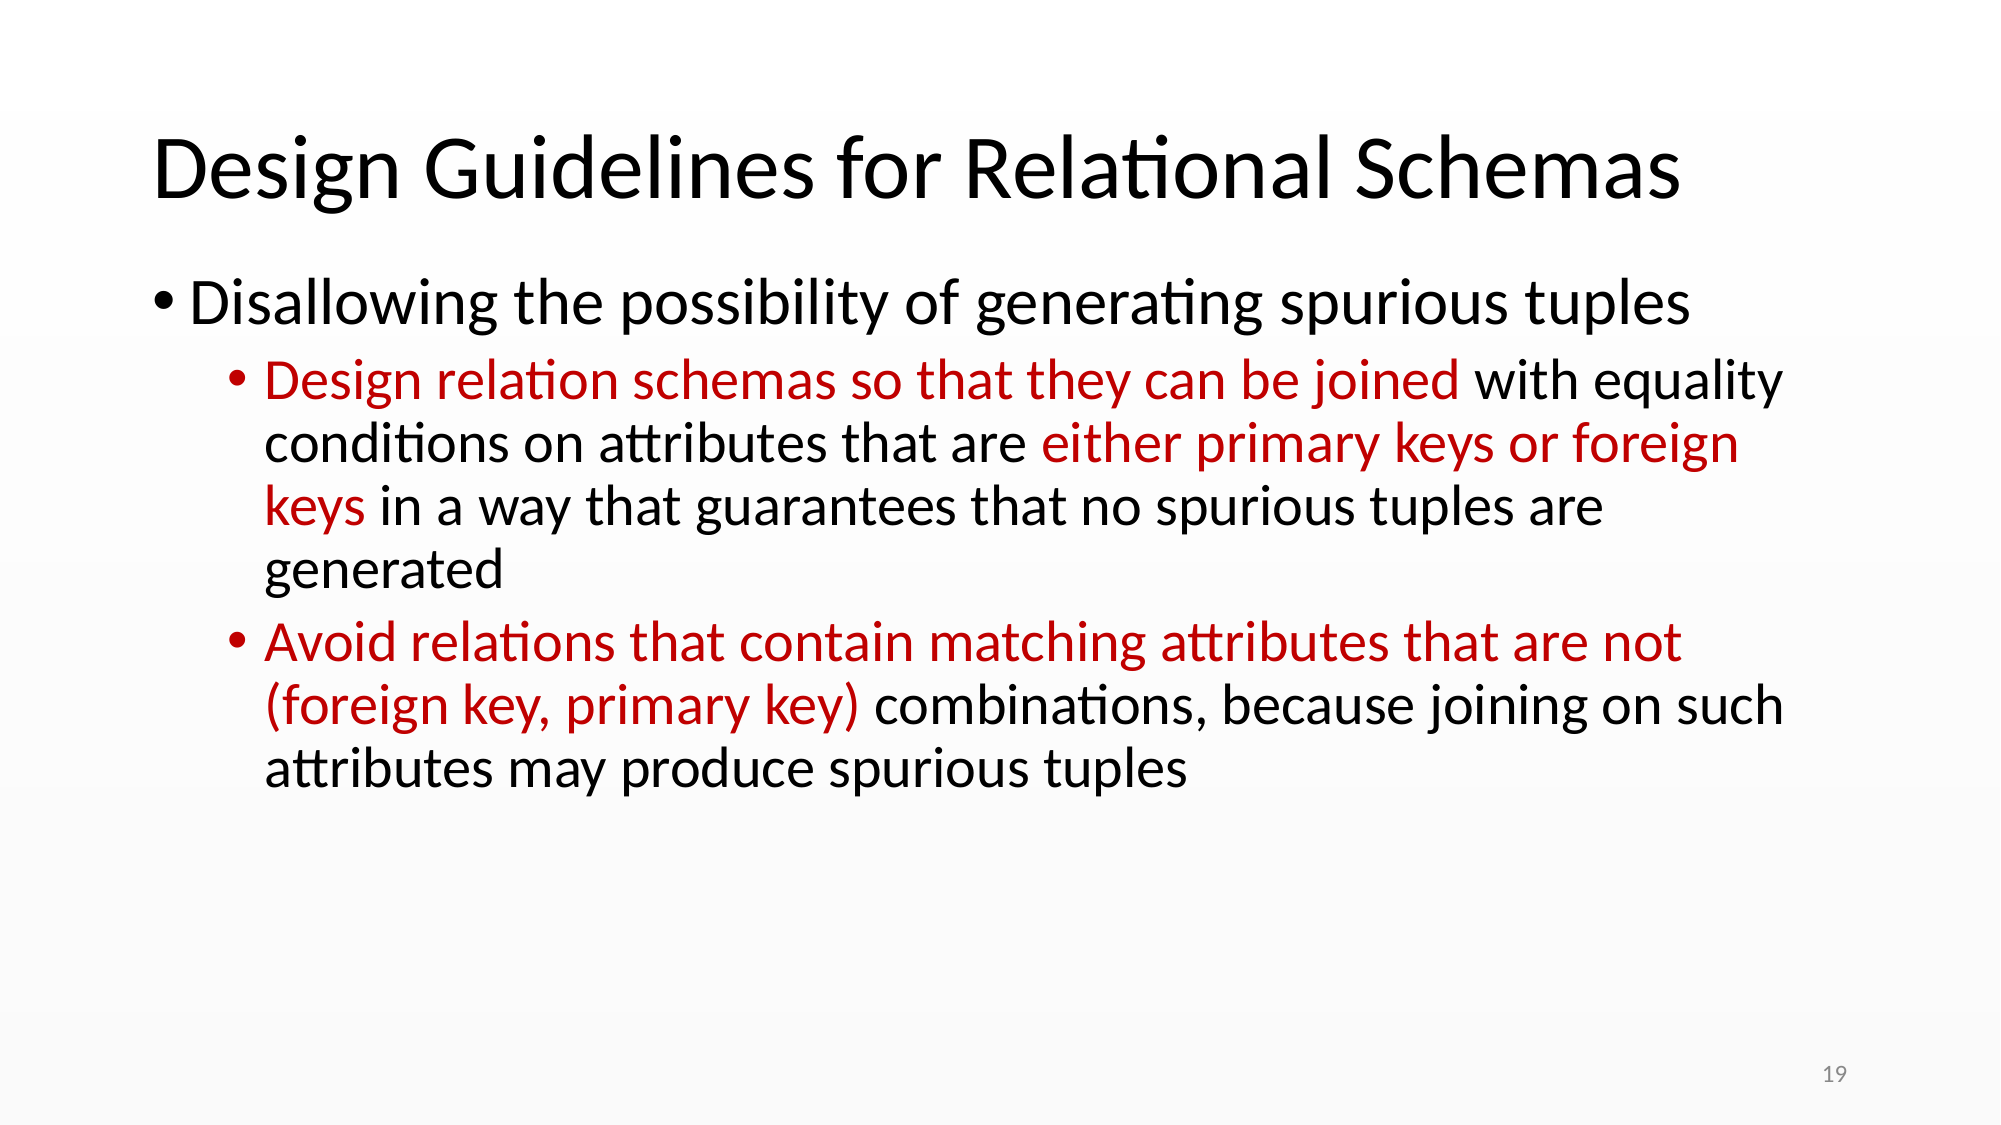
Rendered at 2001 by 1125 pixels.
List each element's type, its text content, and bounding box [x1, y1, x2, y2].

list Disallowing the possibility of generating spurious tuples Design relation schemas so that they can be joined with equality conditions on attributes that are either primary keys or foreign keys in a way that guarantees that no spurious tuples are generated Avoid relations that contain matching attributes that are not (foreign key, primary key) combinations, because joining on such attributes may produce spurious tuples [137, 259, 1863, 1014]
slide_number ‹#› [1412, 1042, 1863, 1103]
title Design Guidelines for Relational Schemas [137, 59, 1863, 259]
